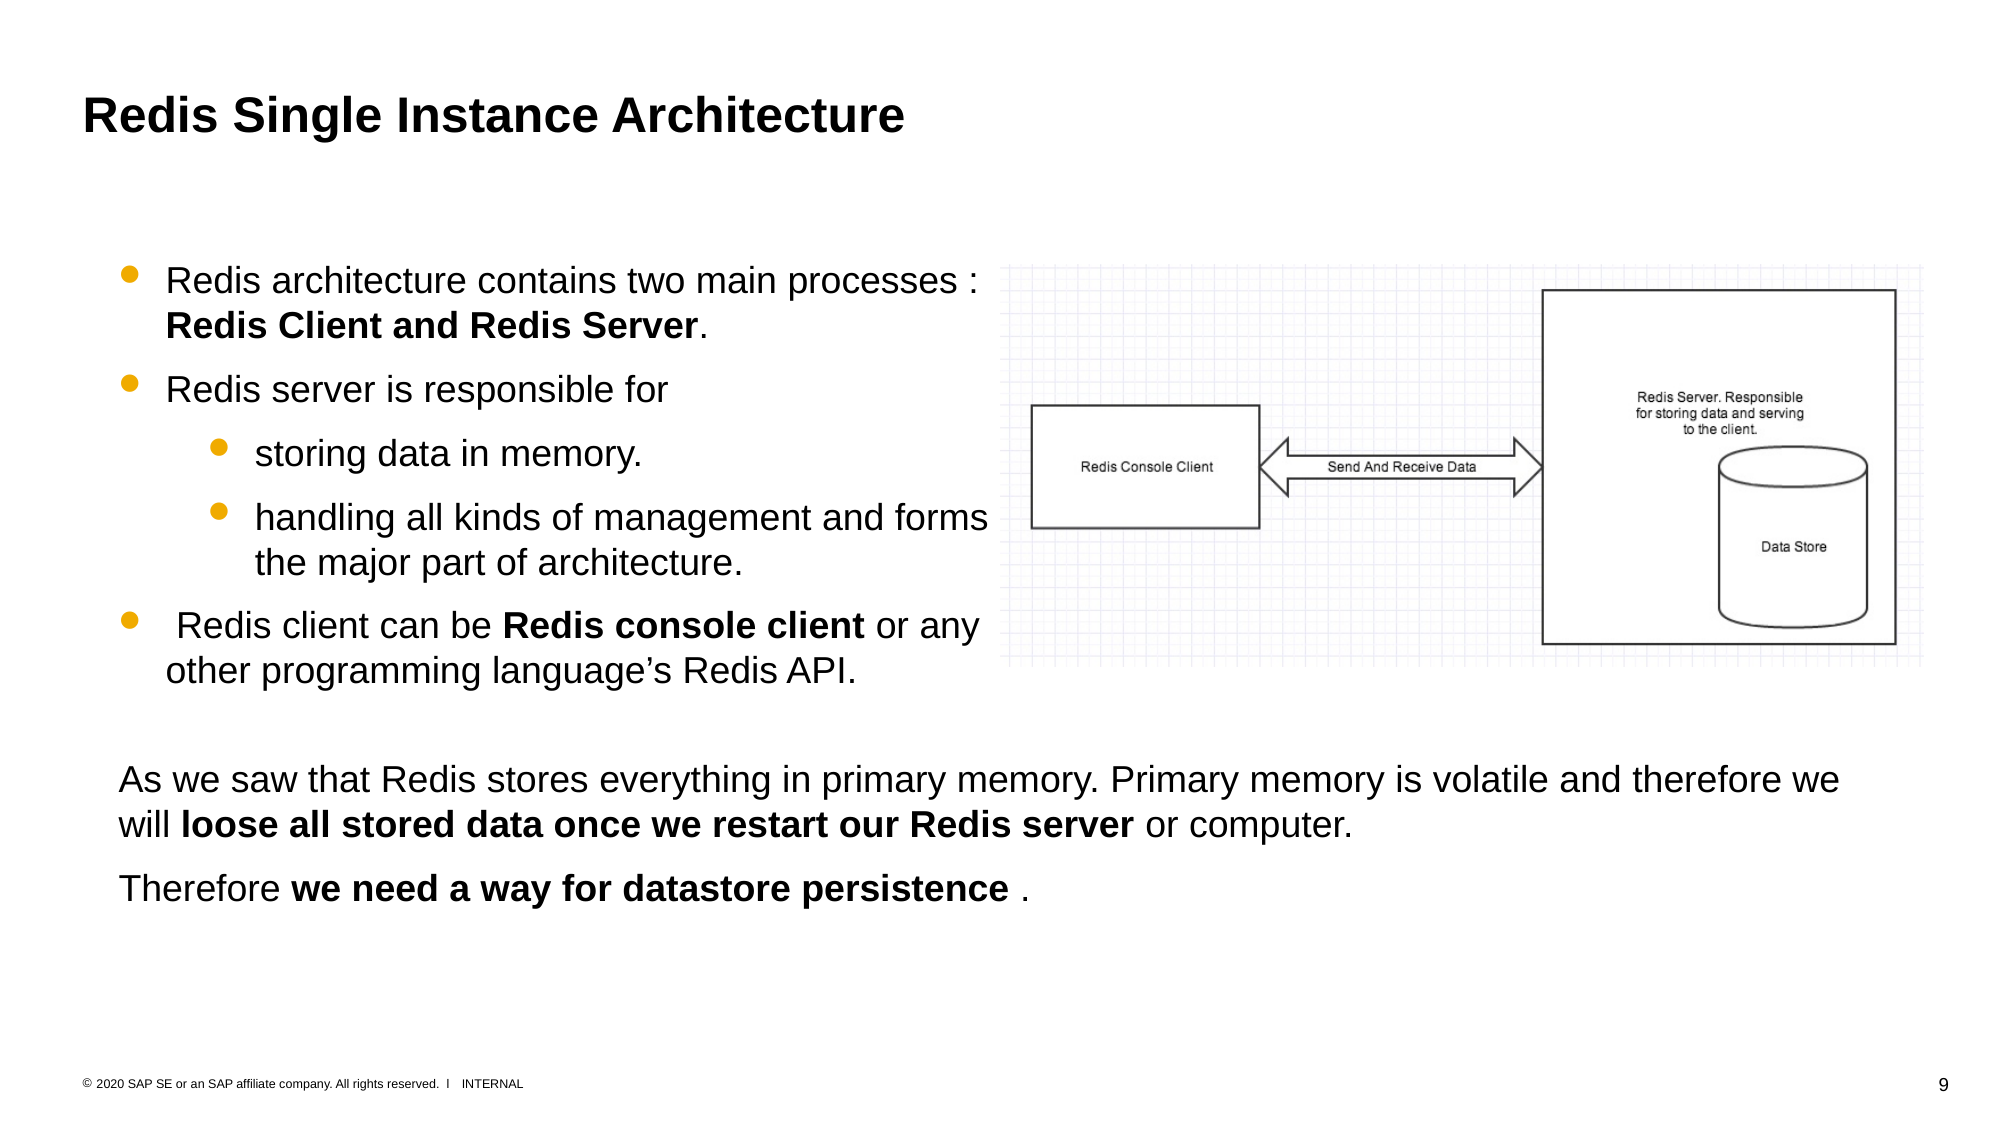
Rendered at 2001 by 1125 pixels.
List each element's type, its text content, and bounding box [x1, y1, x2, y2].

text_box Redis architecture contains two main processes : Redis Client and Redis Server. Redis server is responsible for storing data in memory. handling all kinds of management and forms the major part of architecture. Redis client can be Redis console client or any other programming language’s Redis API. [118, 256, 993, 692]
text_box As we saw that Redis stores everything in primary memory. Primary memory is volatile and therefore we will loose all stored data once we restart our Redis server or computer. Therefore we need a way for datastore persistence . [118, 754, 1882, 909]
picture [999, 264, 1925, 667]
title Redis Single Instance Architecture [82, 82, 1918, 144]
